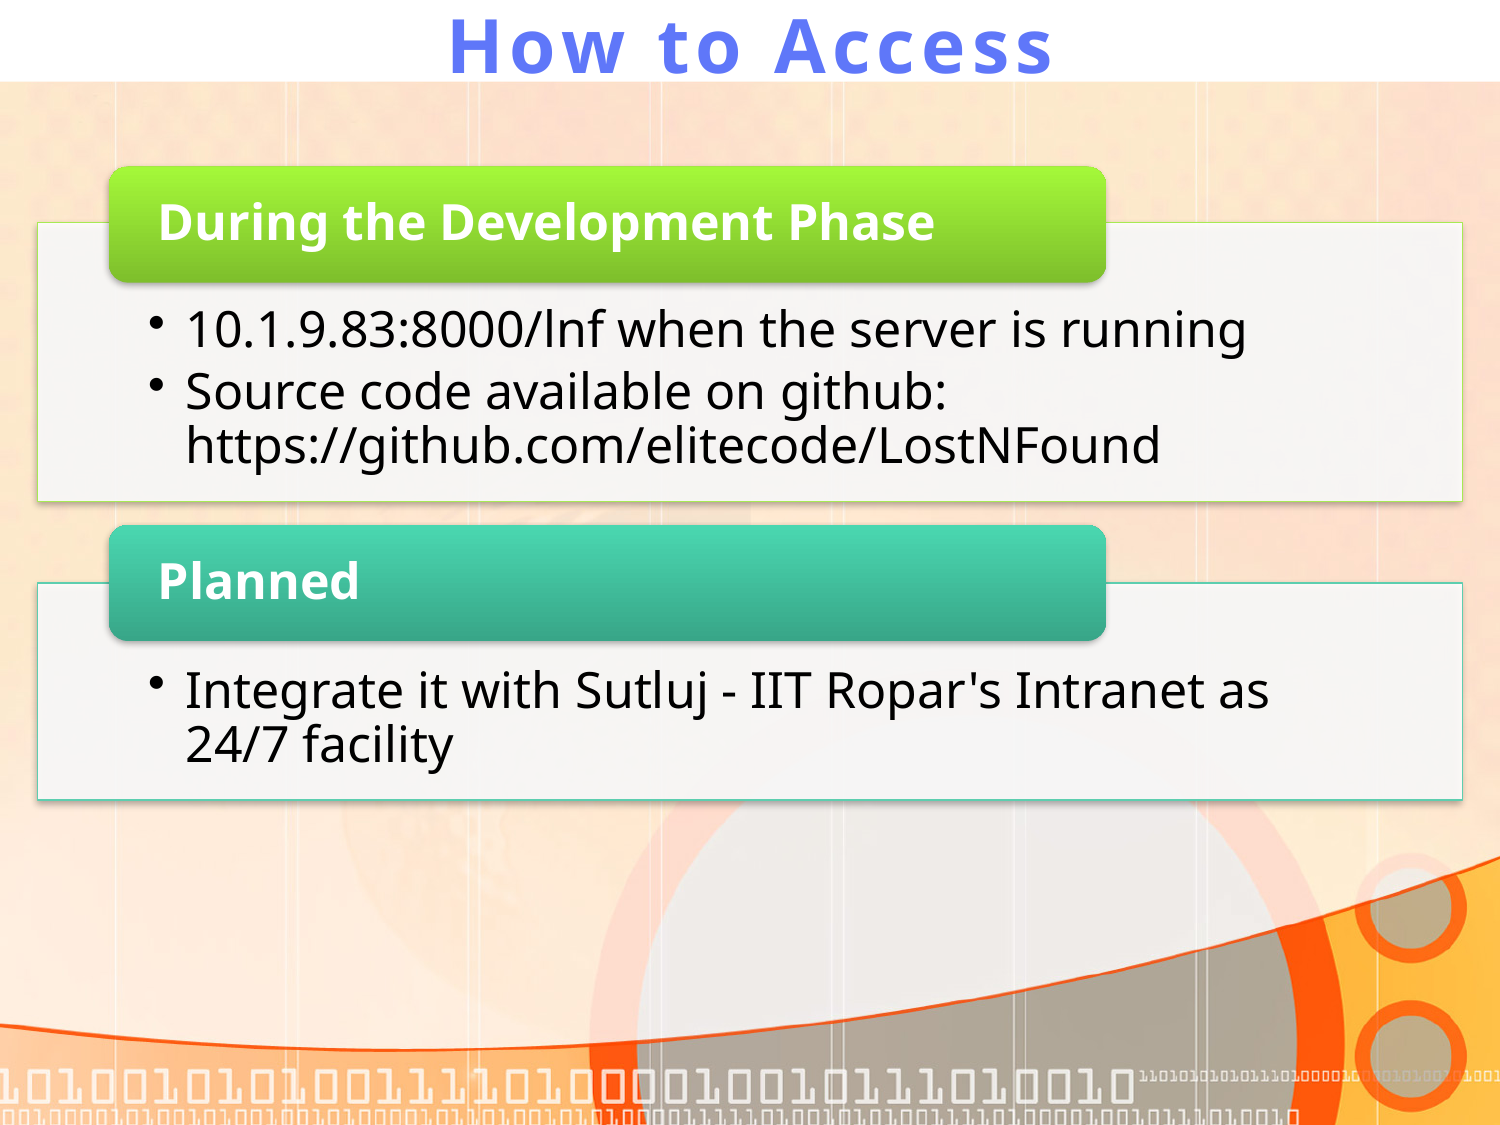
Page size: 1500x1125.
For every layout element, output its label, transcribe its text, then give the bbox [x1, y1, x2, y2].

picture [0, 100, 1500, 1125]
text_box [37, 149, 1463, 817]
title How to Access [0, 0, 1500, 100]
